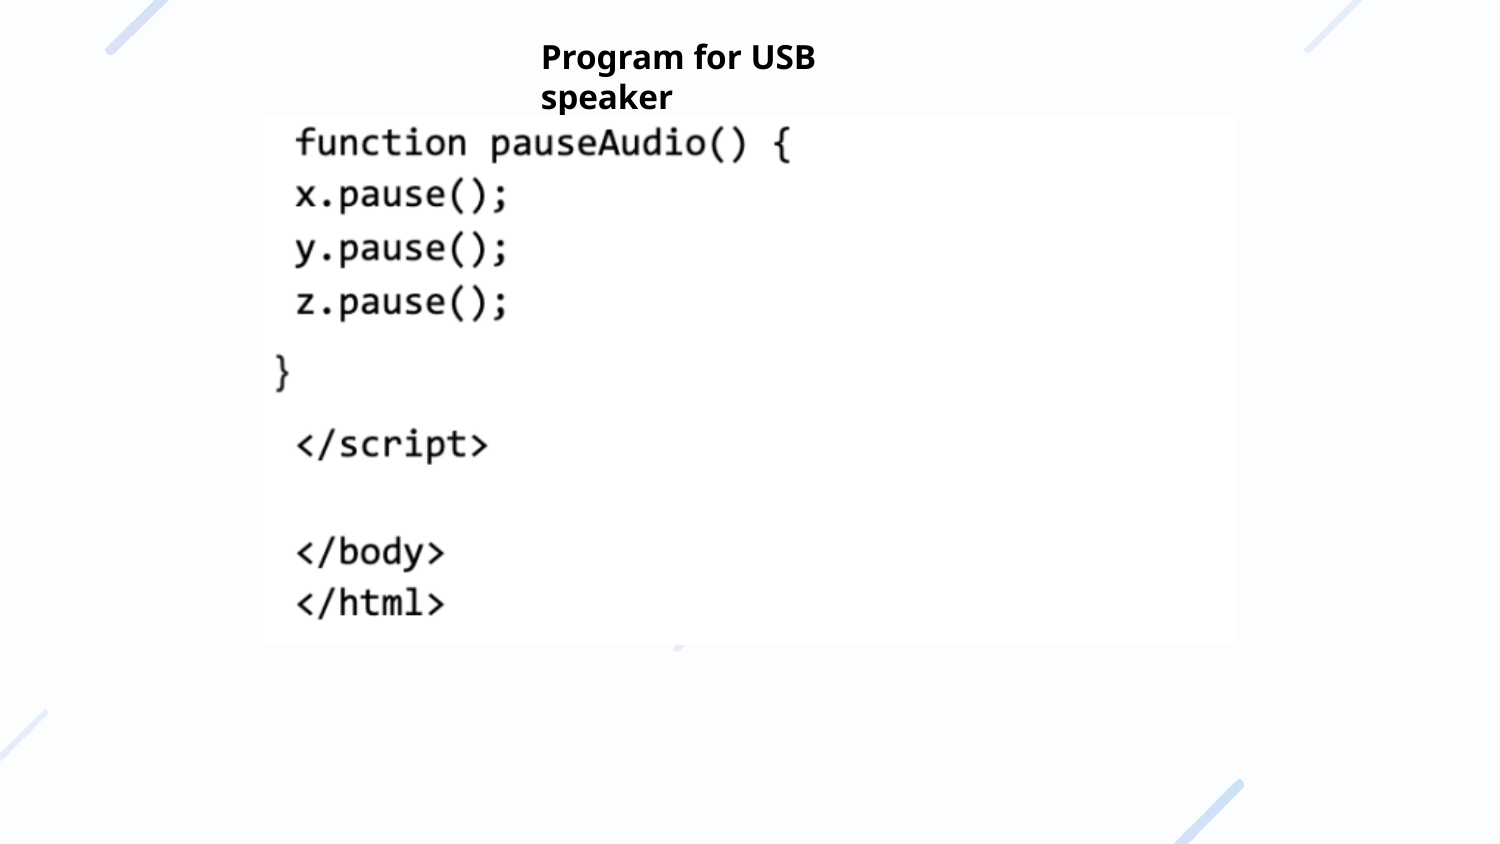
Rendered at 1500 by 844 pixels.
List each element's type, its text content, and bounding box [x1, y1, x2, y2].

picture [263, 114, 1237, 646]
text_box Program for USB speaker [525, 28, 970, 86]
